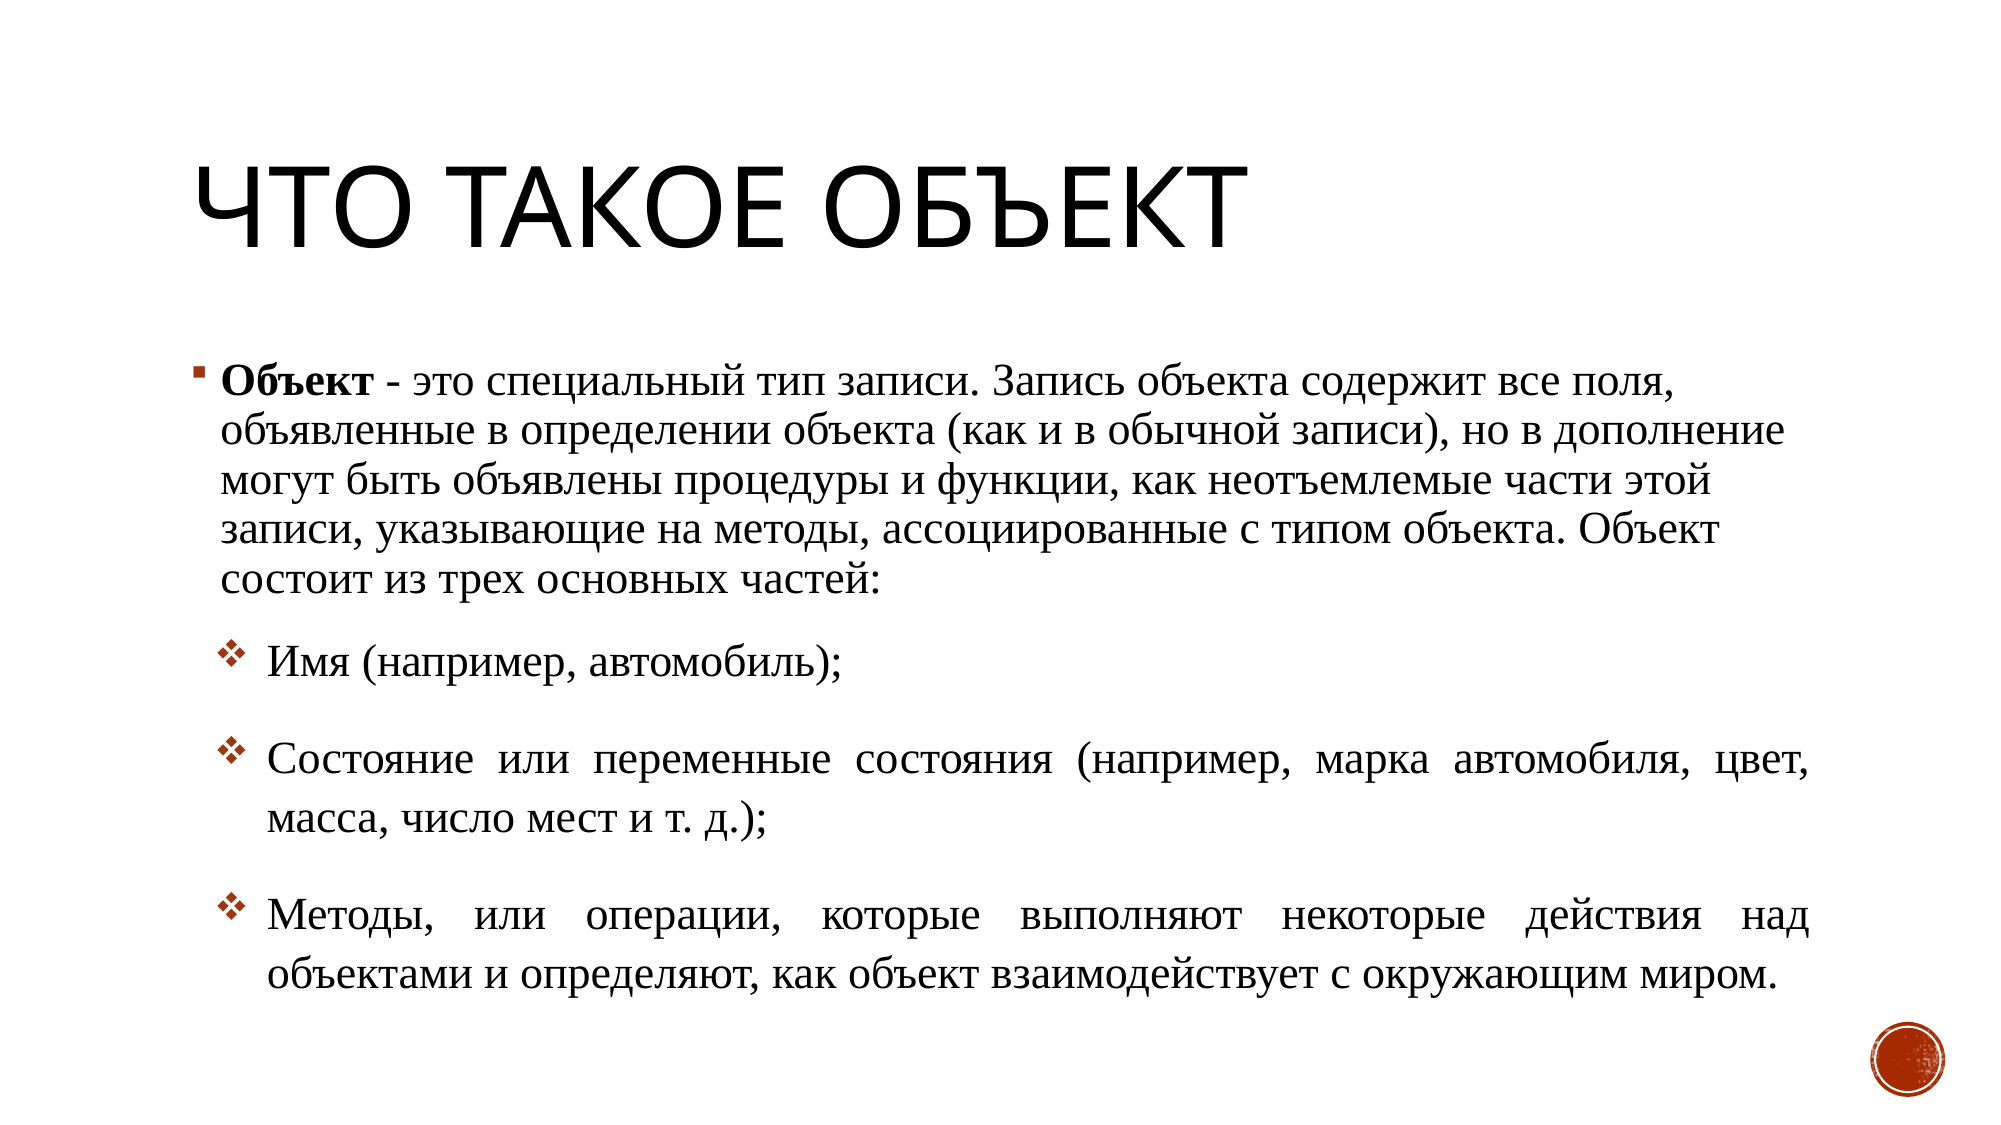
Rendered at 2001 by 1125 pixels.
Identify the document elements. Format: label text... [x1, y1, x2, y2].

list Объект - это специальный тип записи. Запись объекта содержит все поля, объявленные в определении объекта (как и в обычной записи), но в дополнение могут быть объявлены процедуры и функции, как неотъемлемые части этой записи, указывающие на методы, ассоциированные с типом объекта. Объект состоит из трех основных частей: Имя (например, автомобиль); Состояние или переменные состояния (например, марка автомобиля, цвет, масса, число мест и т. д.); Методы, или операции, которые выполняют некоторые действия над объектами и определяют, как объект взаимодействует с окружающим миром. [175, 348, 1826, 1013]
title Что такое объект [175, 79, 1826, 344]
